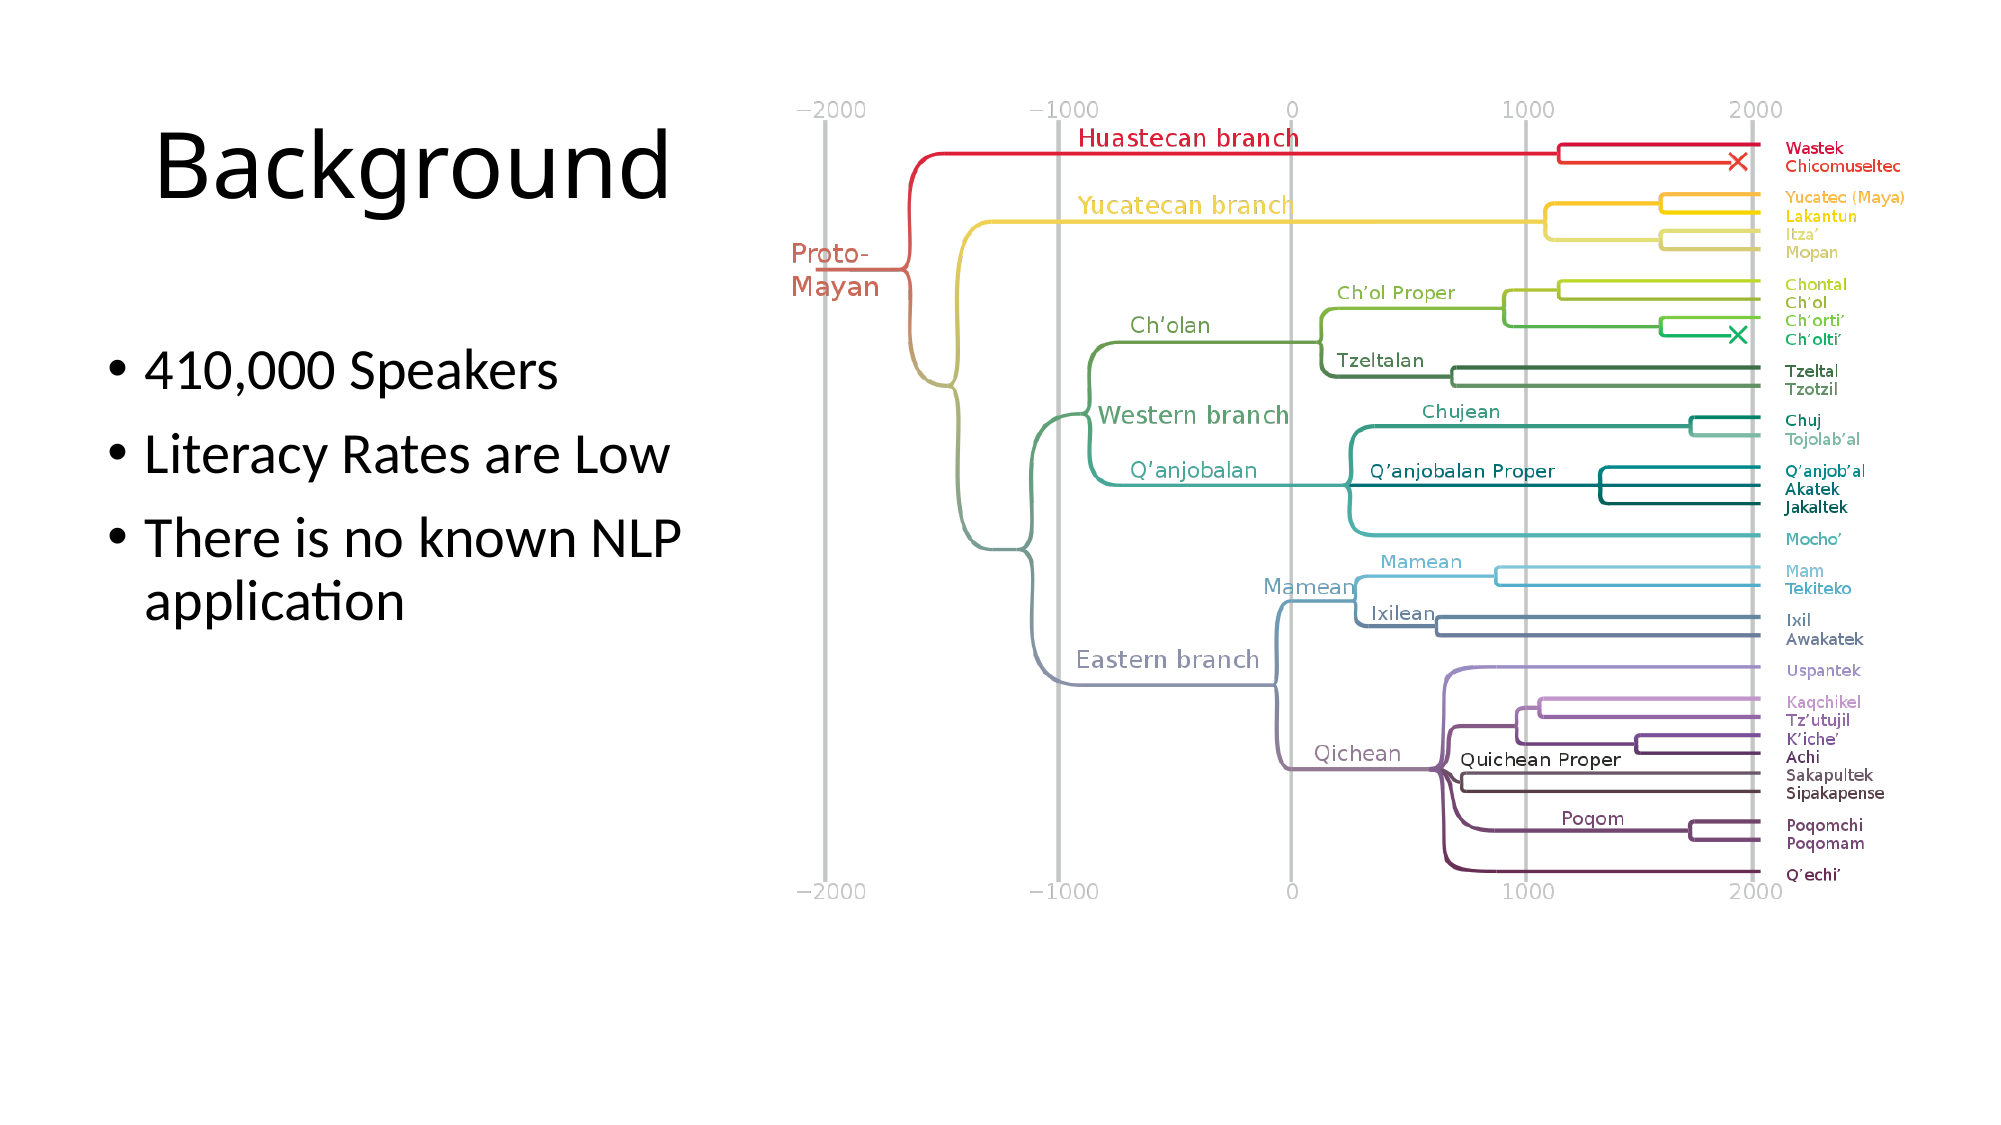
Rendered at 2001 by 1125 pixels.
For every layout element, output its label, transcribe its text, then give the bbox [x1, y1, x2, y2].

picture [757, 93, 1908, 907]
list 410,000 Speakers Literacy Rates are Low There is no known NLP application [92, 332, 757, 793]
title Background [137, 59, 1863, 278]
